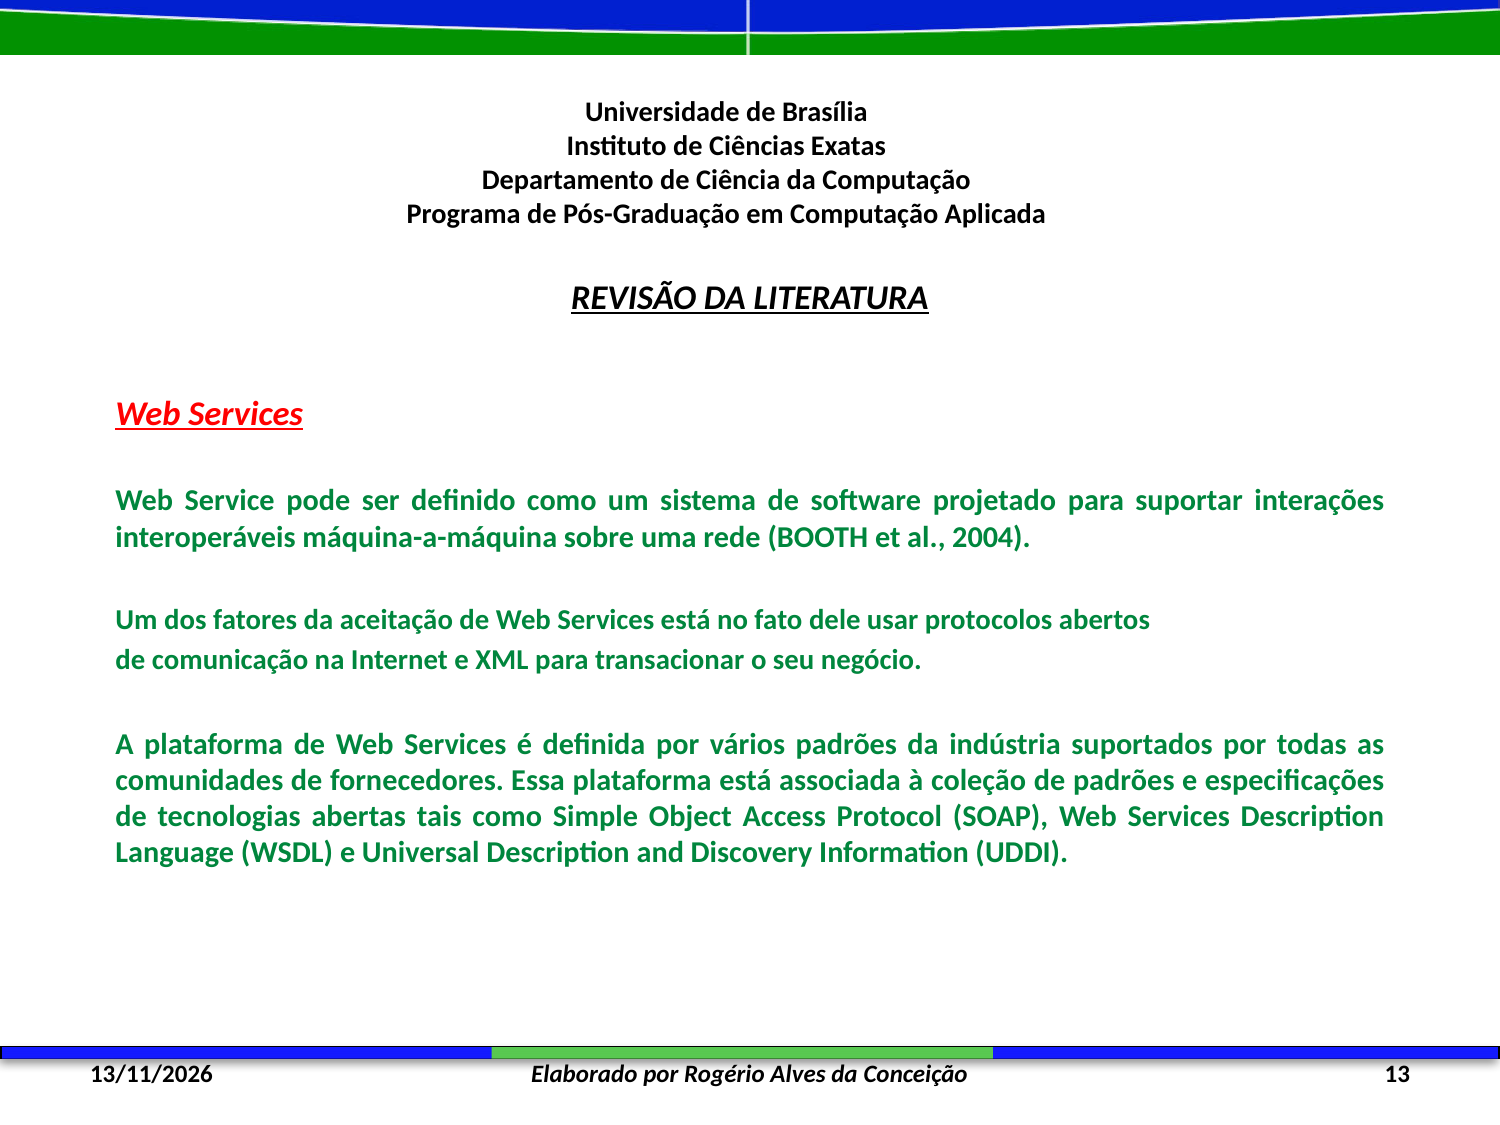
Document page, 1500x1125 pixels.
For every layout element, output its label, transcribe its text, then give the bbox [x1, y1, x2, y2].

footer Elaborado por Rogério Alves da Conceição [512, 1072, 988, 1103]
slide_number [75, 1072, 425, 1103]
title Universidade de Brasília Instituto de Ciências Exatas Departamento de Ciência da Computação Programa de Pós-Graduação em Computação Aplicada [100, 85, 1353, 267]
picture [0, 1046, 1500, 1059]
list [0, 0, 1500, 55]
slide_number 13 [1074, 1072, 1425, 1103]
subtitle REVISÃO DA LITERATURA Web Services Web Service pode ser definido como um sistema de software projetado para suportar interações interoperáveis máquina-a-máquina sobre uma rede (BOOTH et al., 2004). Um dos fatores da aceitação de Web Services está no fato dele usar protocolos abertos de comunicação na Internet e XML para transacionar o seu negócio. A plataforma de Web Services é definida por vários padrões da indústria suportados por todas as comunidades de fornecedores. Essa plataforma está associada à coleção de padrões e especificações de tecnologias abertas tais como Simple Object Access Protocol (SOAP), Web Services Description Language (WSDL) e Universal Description and Discovery Information (UDDI). A Arquitetura [100, 267, 1400, 1035]
